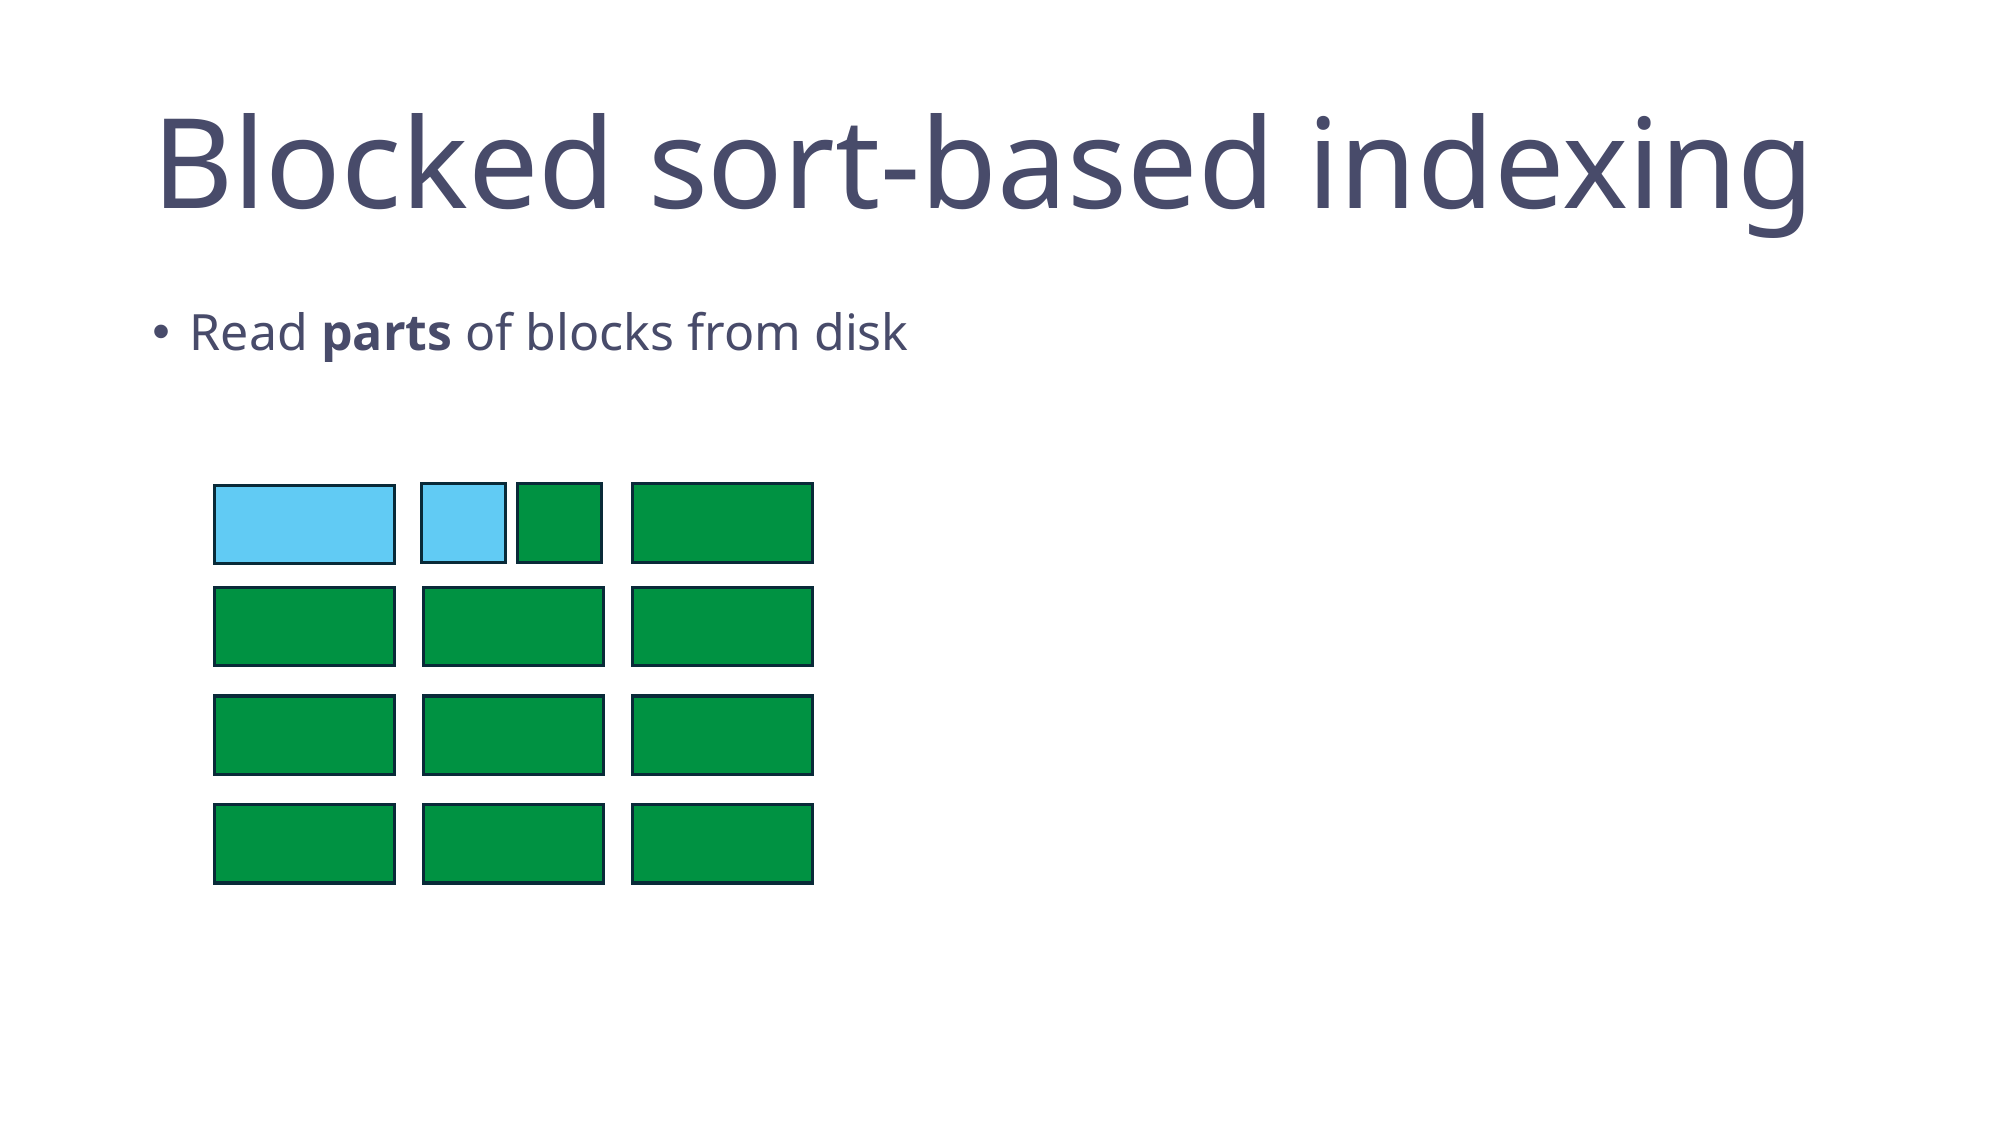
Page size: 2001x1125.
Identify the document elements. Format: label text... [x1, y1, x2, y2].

text_box [631, 586, 814, 667]
text_box [422, 586, 605, 667]
text_box [422, 694, 605, 776]
text_box [422, 803, 605, 885]
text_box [213, 586, 396, 884]
text_box [420, 482, 507, 564]
title Blocked sort-based indexing [137, 59, 1863, 278]
text_box [631, 482, 814, 564]
text_box [213, 484, 396, 565]
text_box [631, 694, 814, 776]
list Read parts of blocks from disk [137, 299, 1863, 1095]
text_box [516, 482, 603, 564]
text_box [631, 803, 814, 885]
